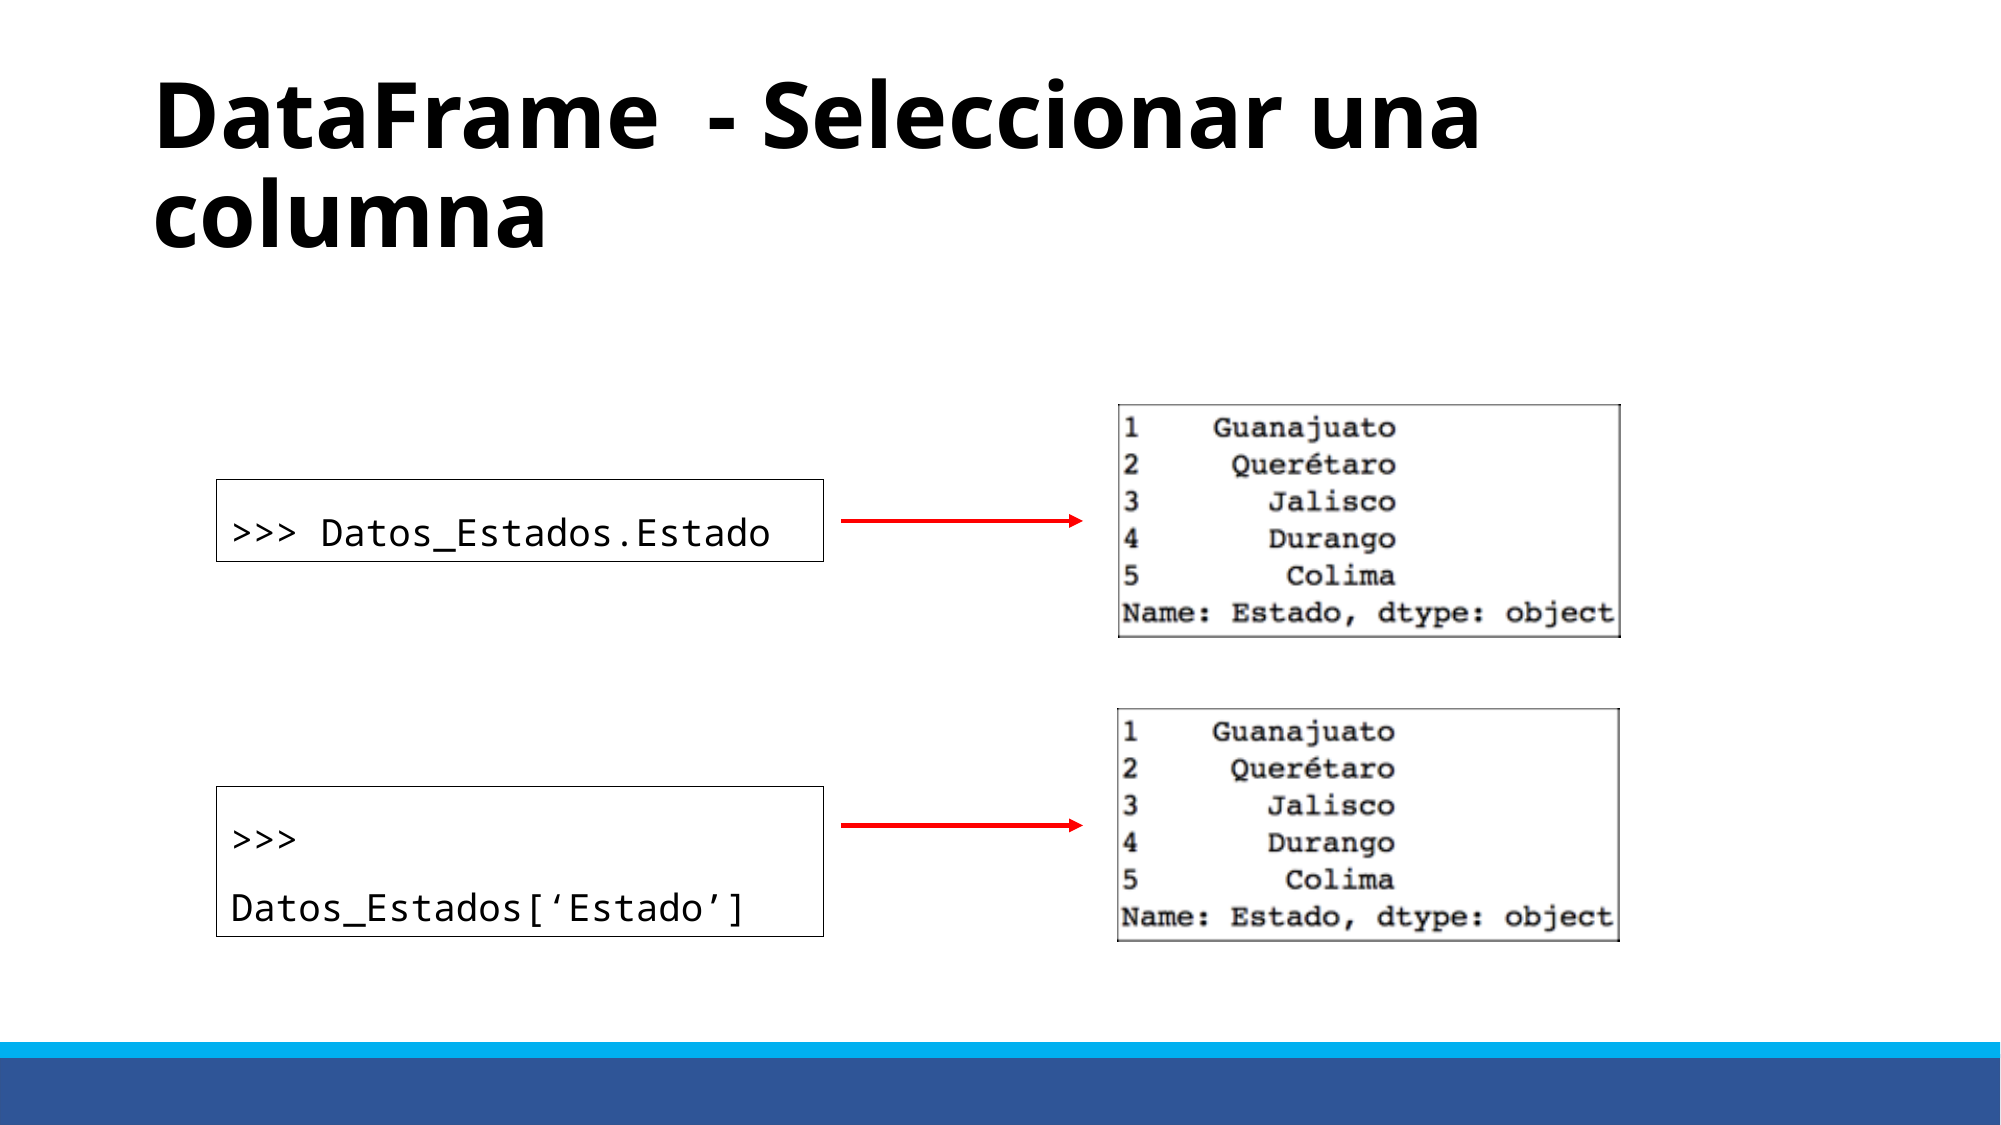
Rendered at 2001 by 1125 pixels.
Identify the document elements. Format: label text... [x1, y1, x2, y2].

text_box >>> Datos_Estados.Estado [216, 479, 824, 562]
picture [1117, 708, 1620, 943]
picture [1118, 404, 1621, 638]
text_box >>> Datos_Estados[‘Estado’] [216, 786, 824, 937]
title DataFrame - Seleccionar una columna [137, 59, 1863, 278]
